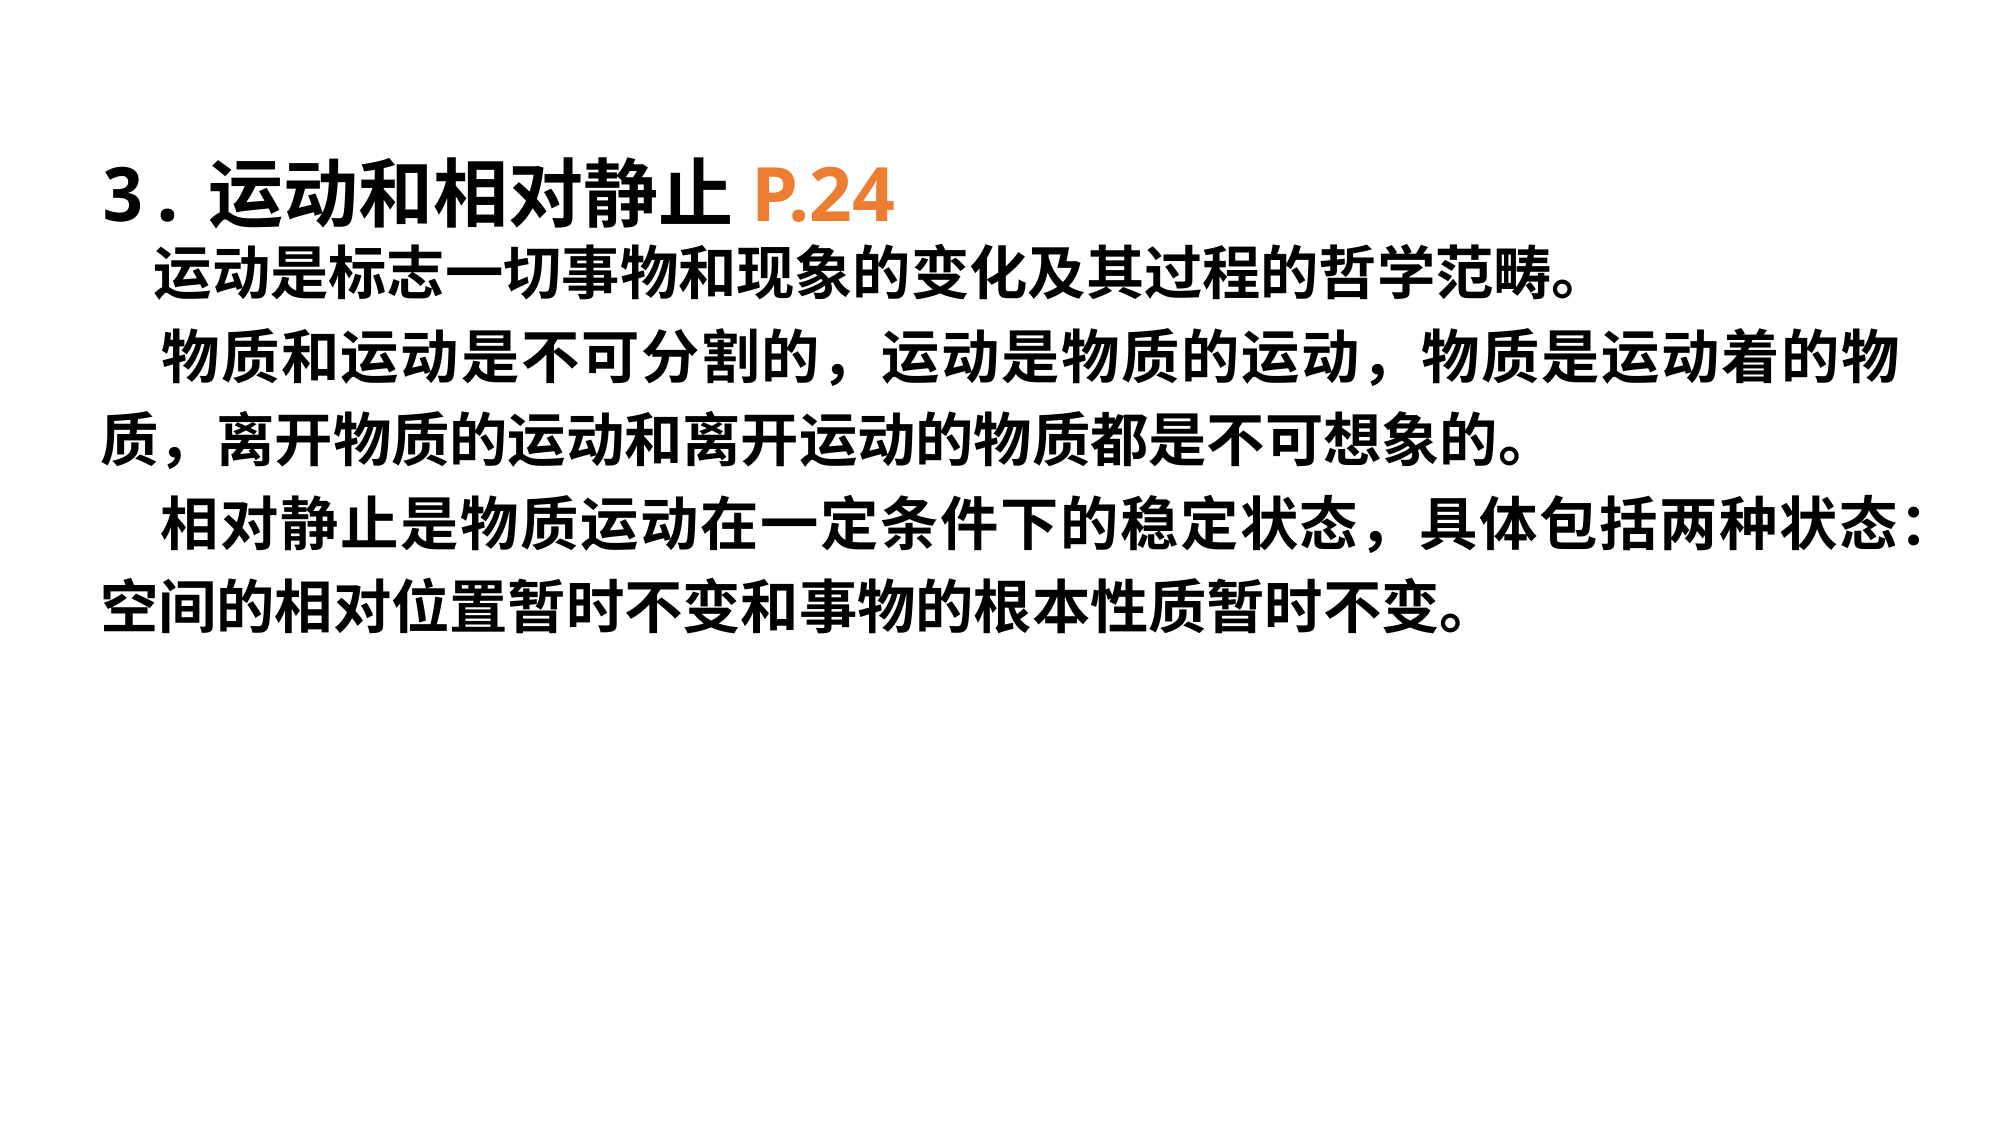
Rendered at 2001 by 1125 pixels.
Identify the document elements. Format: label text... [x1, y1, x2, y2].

text_box 3.运动和相对静止P.24 运动是标志一切事物和现象的变化及其过程的哲学范畴。 物质和运动是不可分割的，运动是物质的运动，物质是运动着的物质，离开物质的运动和离开运动的物质都是不可想象的。 相对静止是物质运动在一定条件下的稳定状态，具体包括两种状态：空间的相对位置暂时不变和事物的根本性质暂时不变。 [85, 139, 1915, 648]
